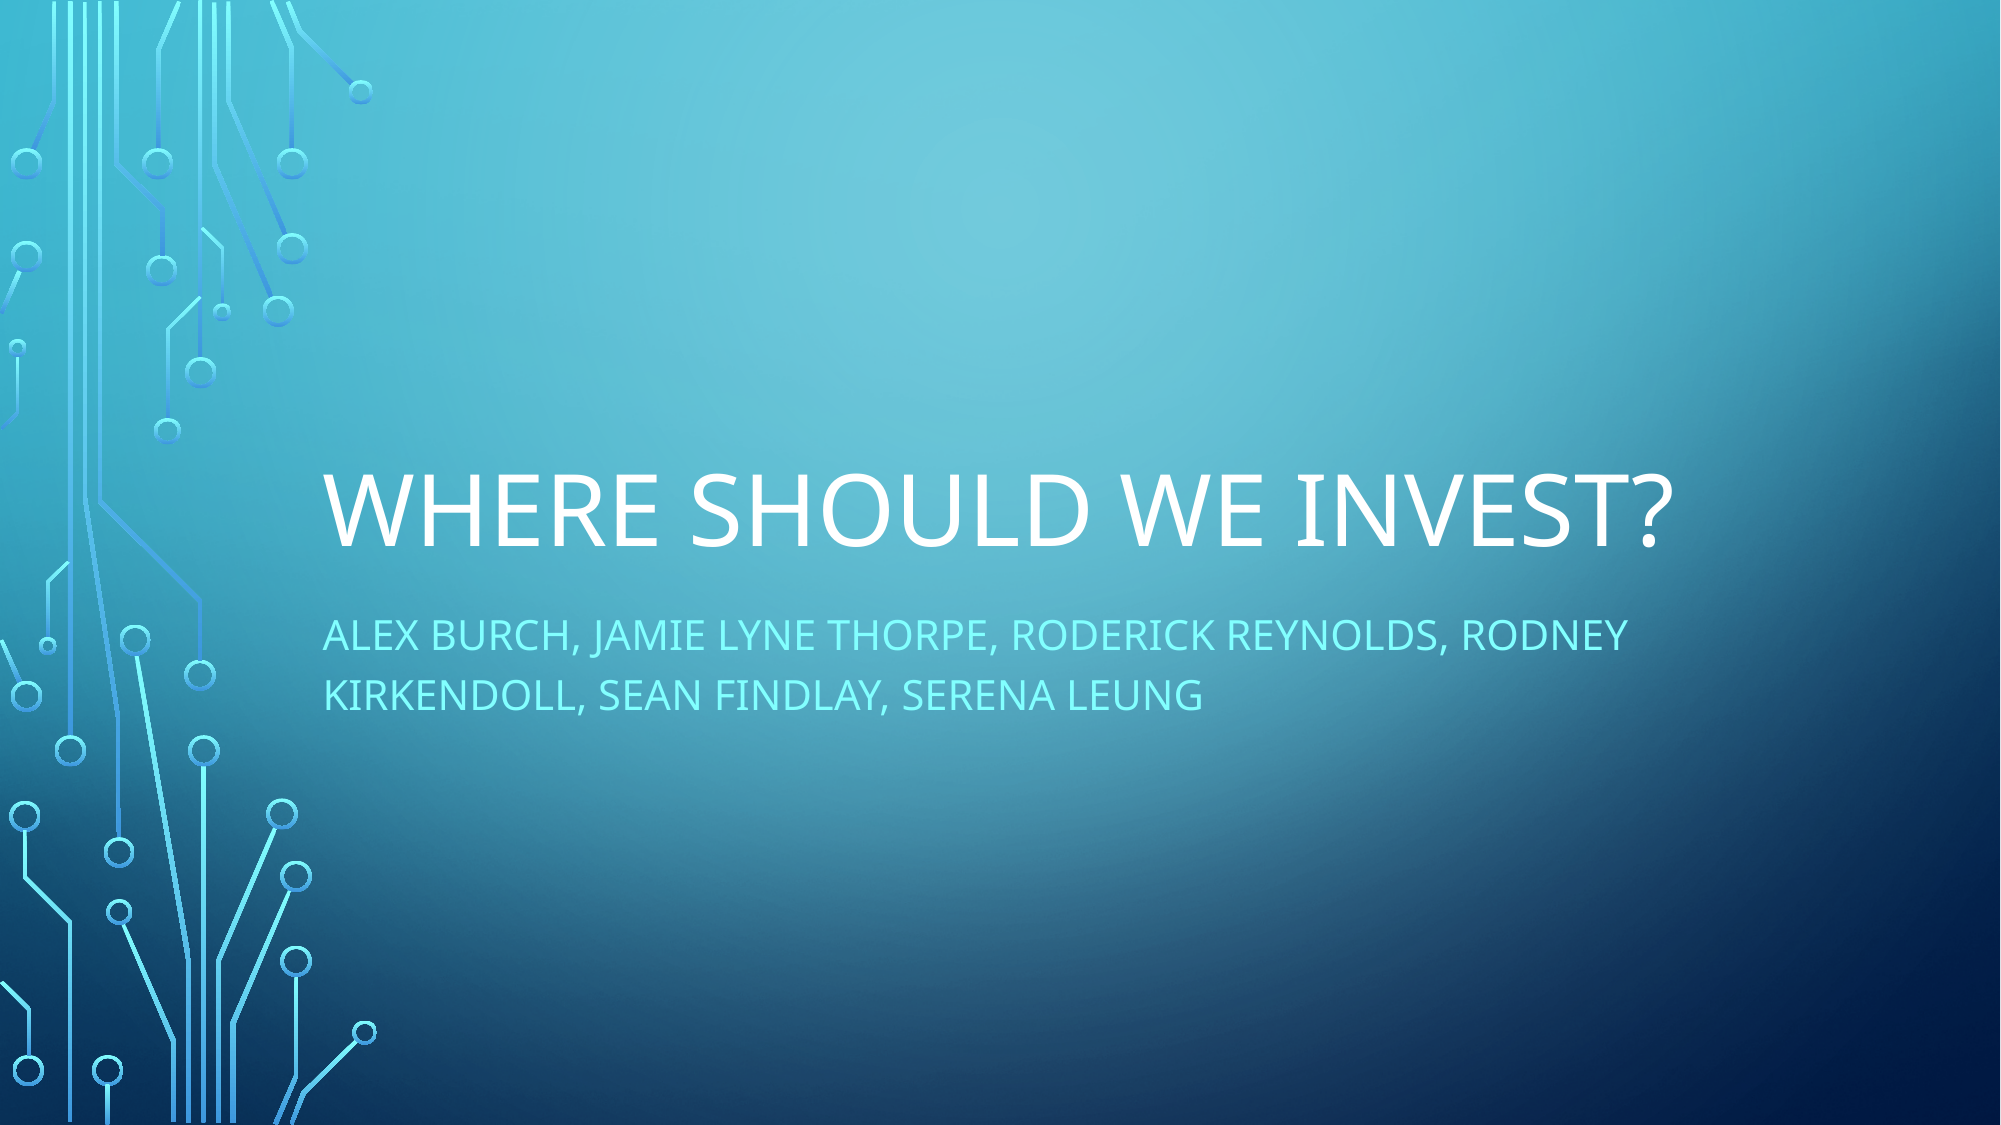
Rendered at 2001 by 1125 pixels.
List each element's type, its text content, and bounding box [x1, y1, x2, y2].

subtitle Alex Burch, Jamie Lyne Thorpe, Roderick Reynolds, Rodney Kirkendoll, Sean Findlay, Serena Leung [307, 590, 1750, 863]
title Where should we invest? [307, 184, 1750, 576]
